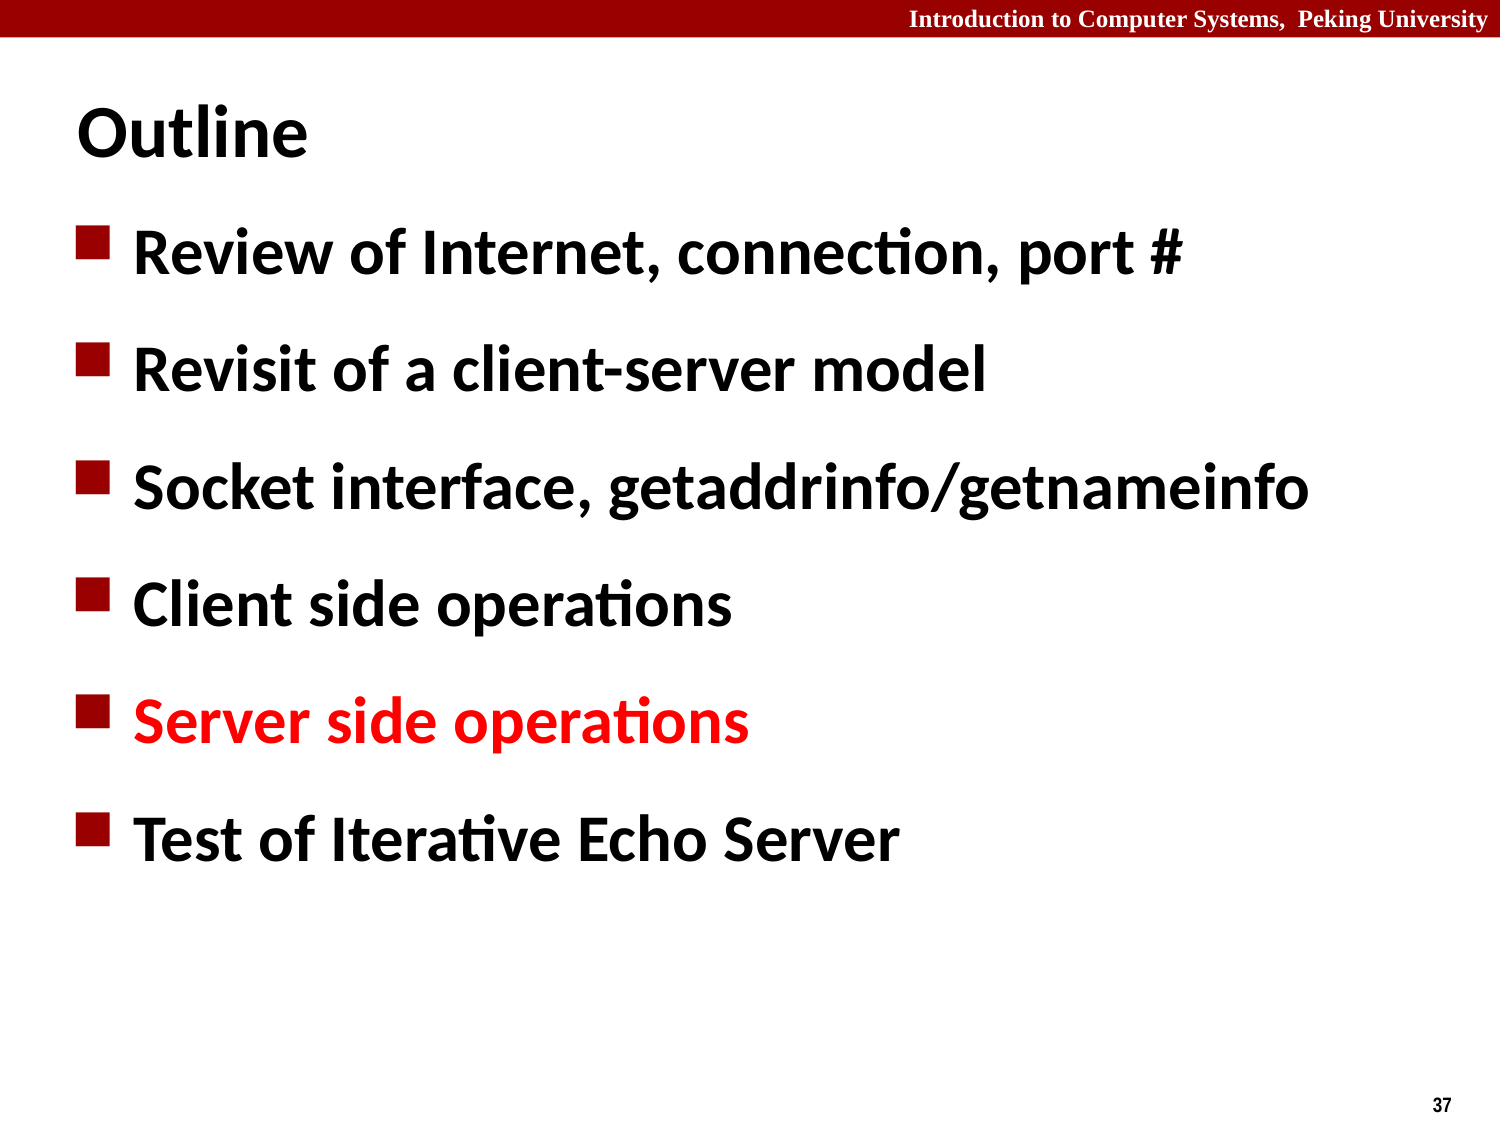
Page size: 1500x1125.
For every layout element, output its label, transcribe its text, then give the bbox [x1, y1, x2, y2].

title Outline [62, 80, 1117, 176]
list Review of Internet, connection, port # Revisit of a client-server model Socket interface, getaddrinfo/getnameinfo Client side operations Server side operations Test of Iterative Echo Server [62, 199, 1358, 1016]
